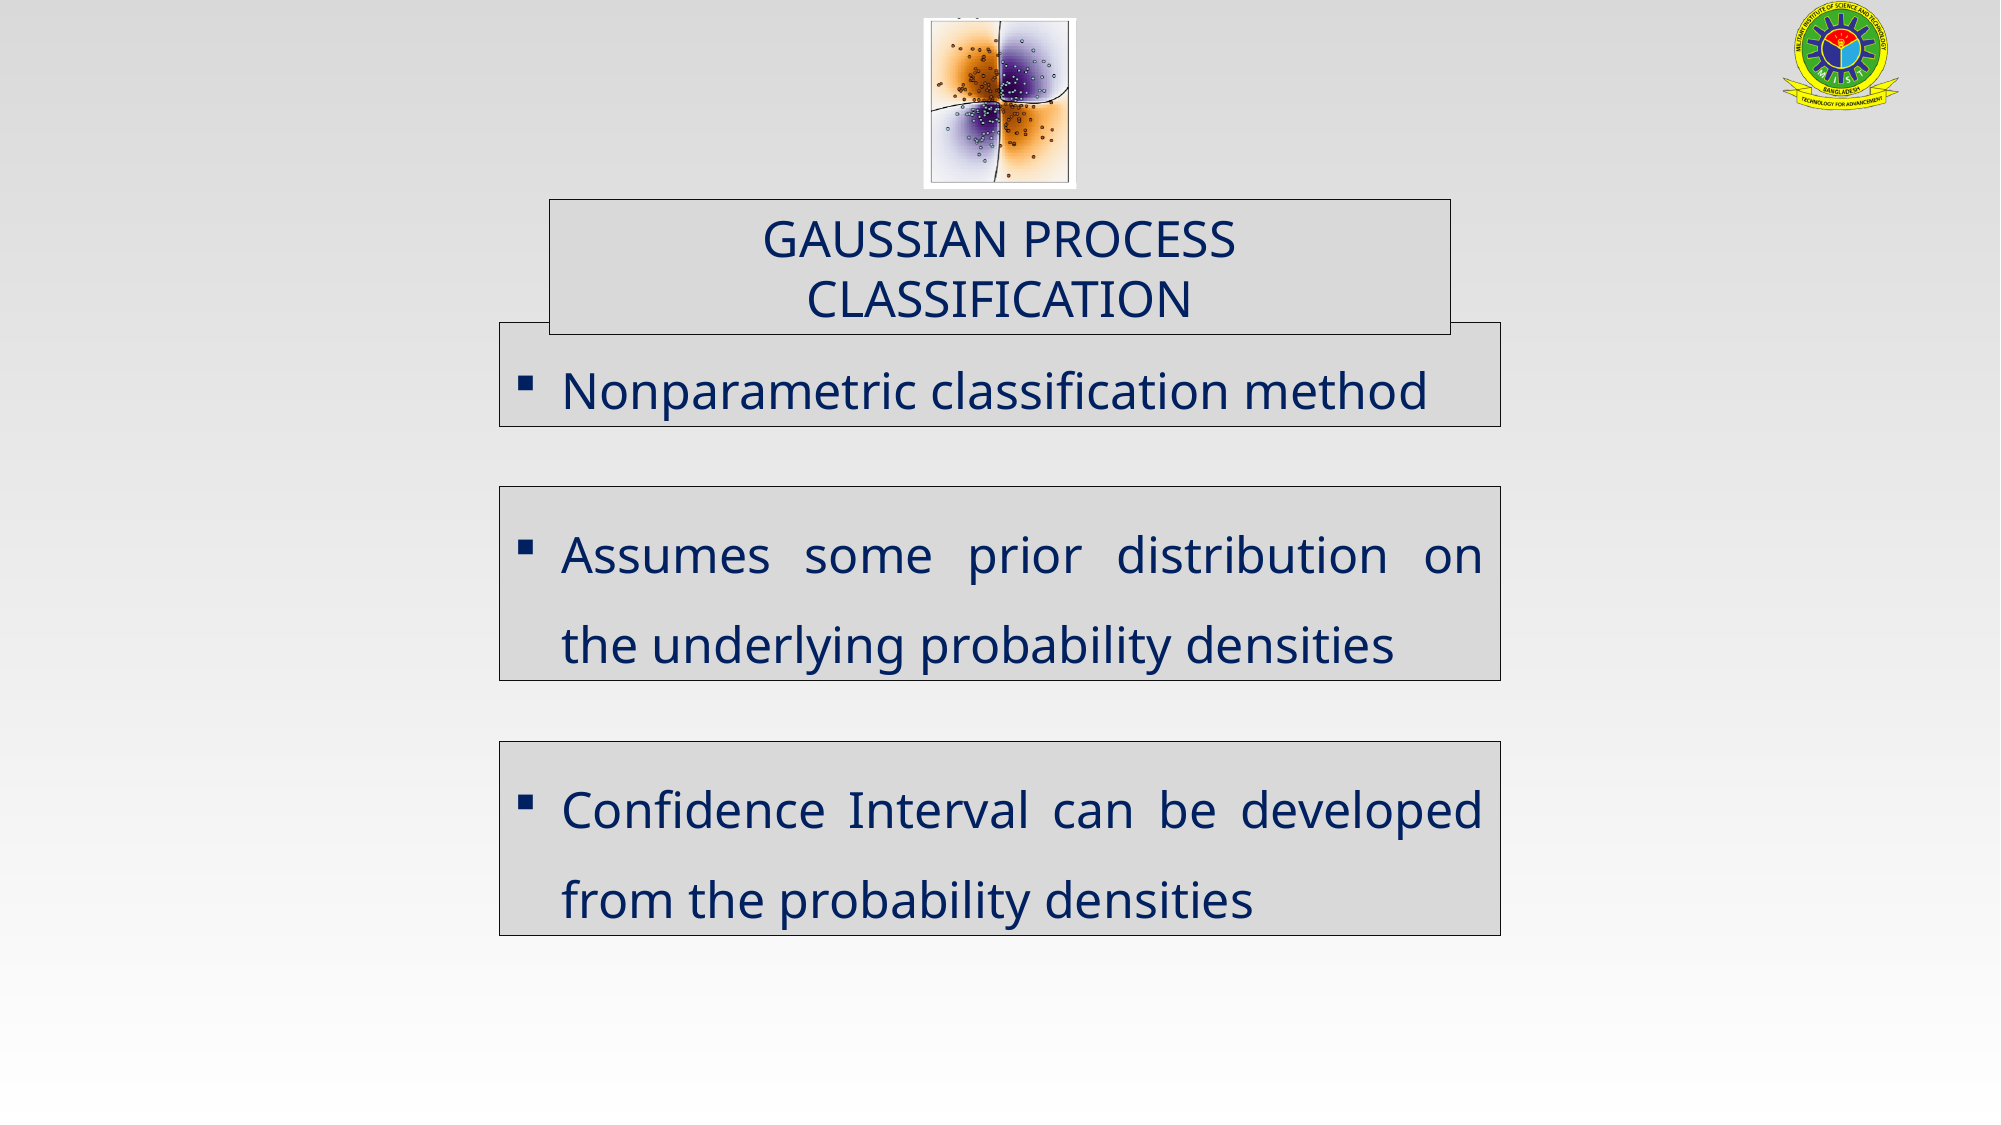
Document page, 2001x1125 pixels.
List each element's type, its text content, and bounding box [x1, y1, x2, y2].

picture [1780, 0, 1900, 112]
text_box Nonparametric classification method [499, 322, 1501, 427]
text_box Assumes some prior distribution on the underlying probability densities [499, 486, 1501, 681]
text_box GAUSSIAN PROCESS CLASSIFICATION [549, 199, 1451, 335]
picture [923, 18, 1077, 189]
text_box Confidence Interval can be developed from the probability densities [499, 741, 1501, 936]
